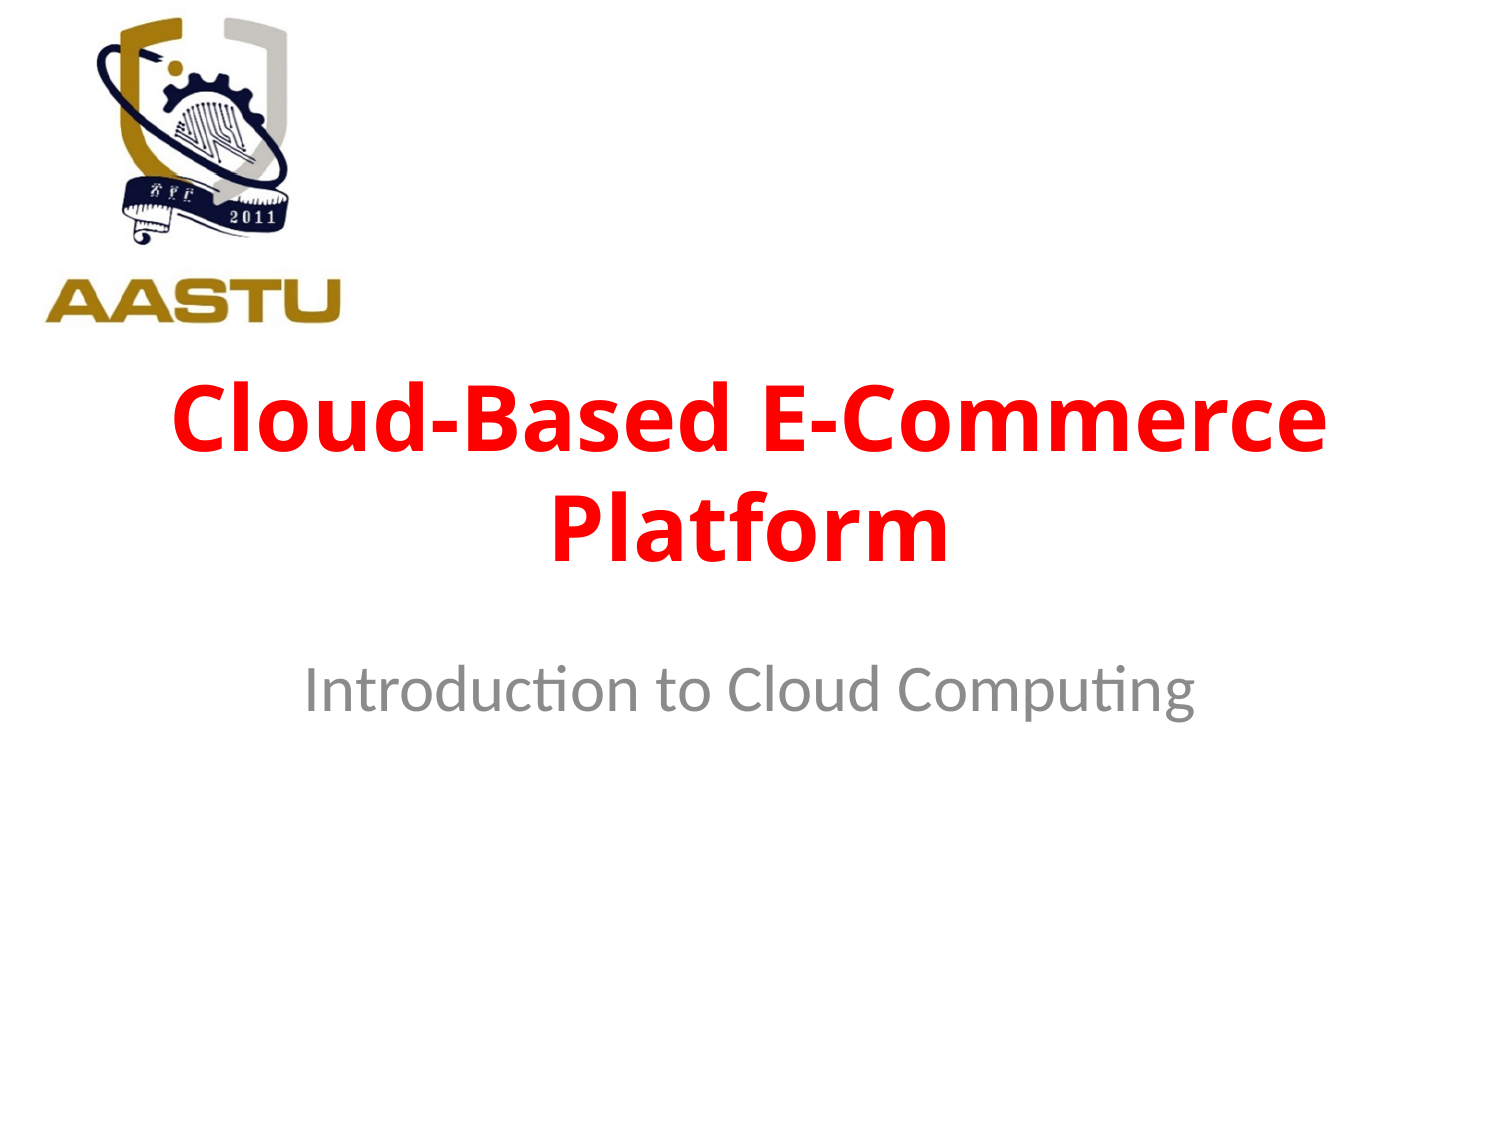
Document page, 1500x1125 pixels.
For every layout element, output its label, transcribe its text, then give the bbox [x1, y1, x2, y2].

picture [0, 0, 401, 351]
subtitle Introduction to Cloud Computing [225, 637, 1275, 925]
title Cloud-Based E-Commerce Platform [112, 349, 1388, 591]
